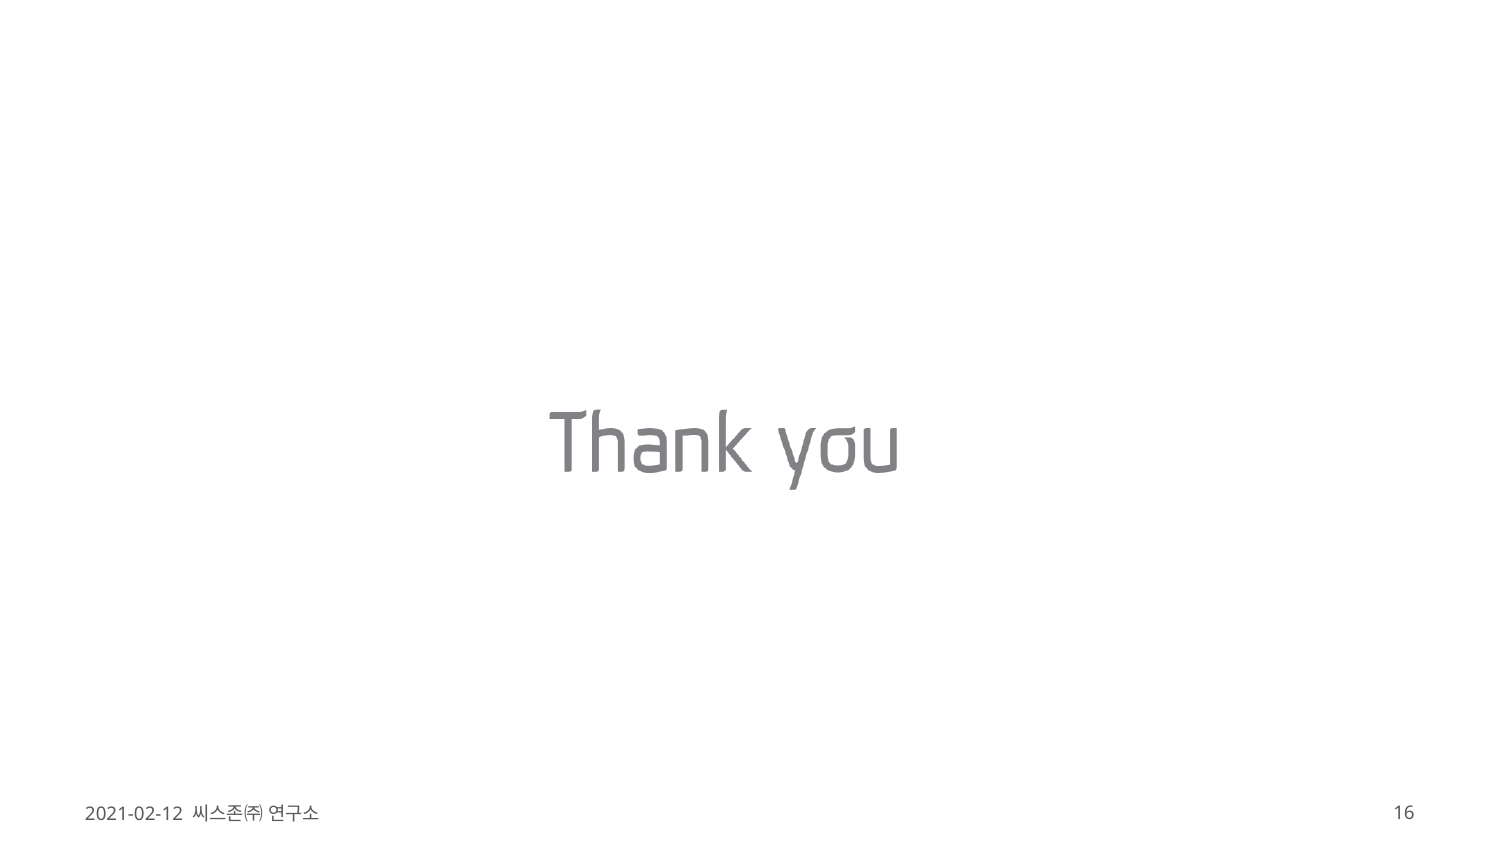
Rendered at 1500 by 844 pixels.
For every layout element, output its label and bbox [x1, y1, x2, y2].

picture [537, 398, 906, 499]
